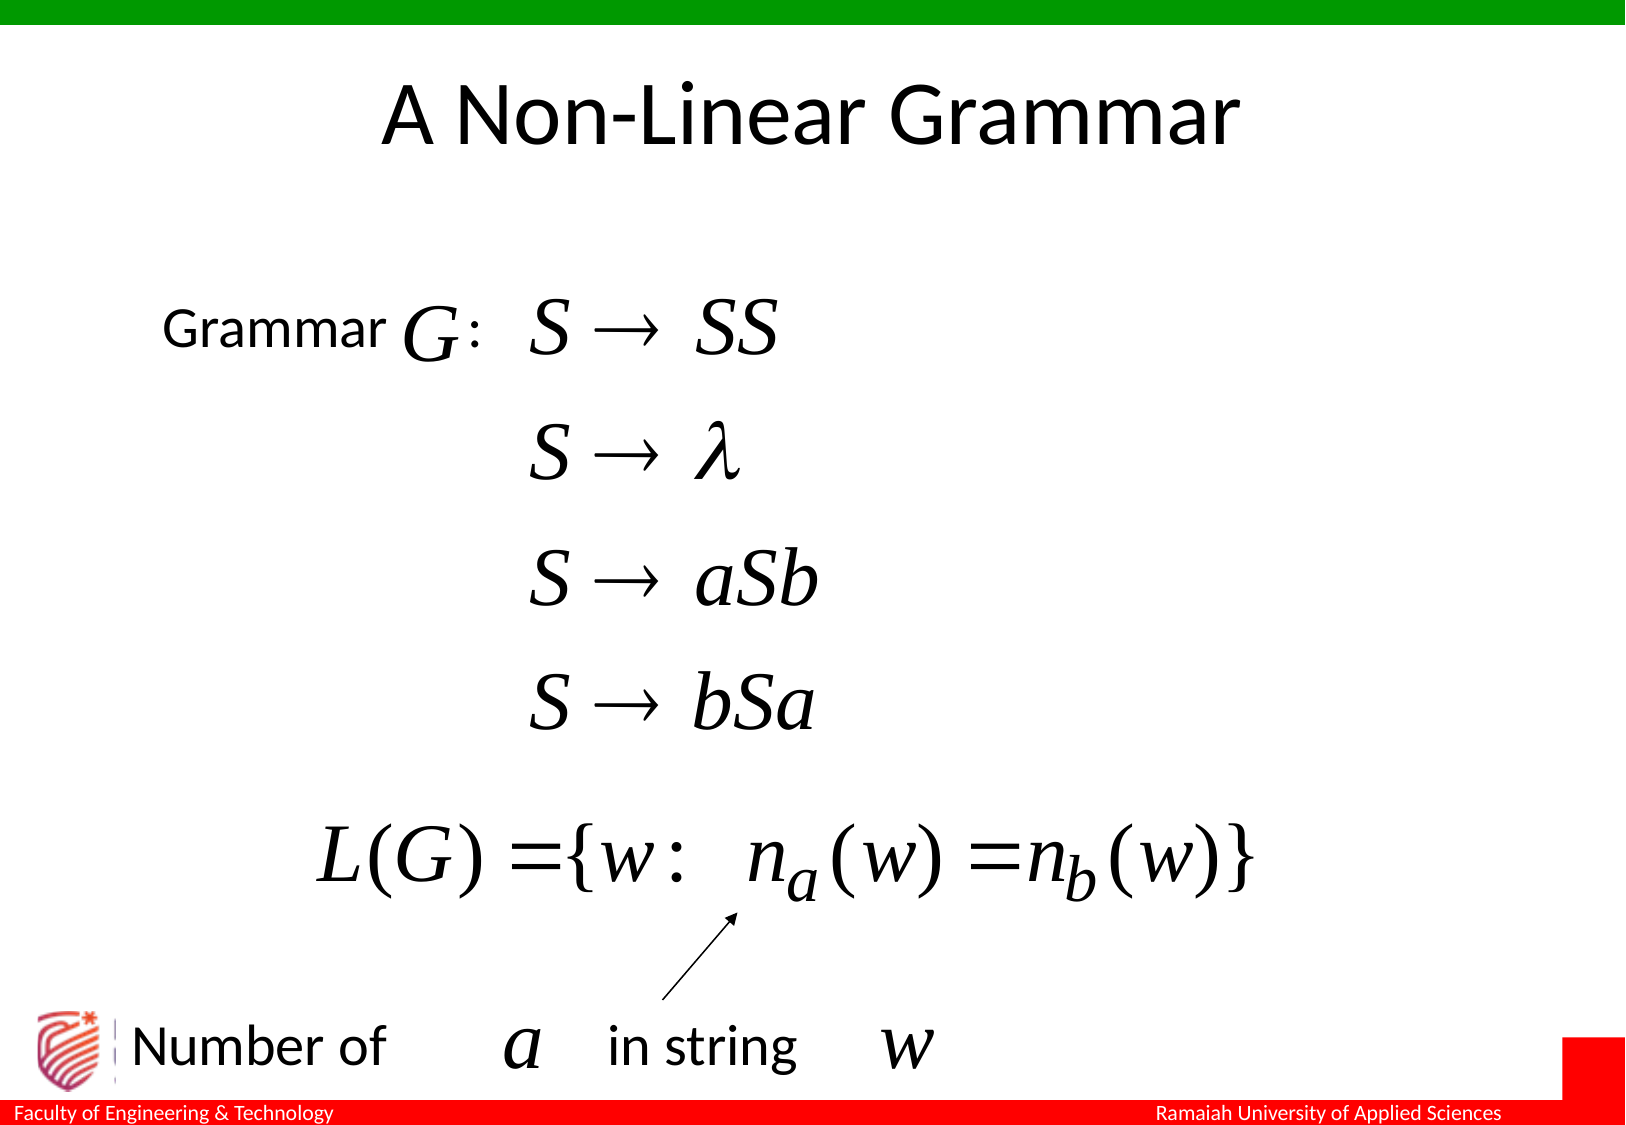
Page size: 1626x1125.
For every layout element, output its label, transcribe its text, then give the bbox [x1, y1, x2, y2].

text_box Grammar : [148, 281, 498, 367]
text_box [312, 812, 1257, 909]
text_box [663, 918, 737, 999]
picture [37, 1011, 116, 1092]
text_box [499, 1024, 549, 1076]
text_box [399, 298, 465, 368]
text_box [874, 1024, 936, 1076]
text_box Number of in string [116, 999, 813, 1085]
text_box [524, 291, 822, 738]
title A Non-Linear Grammar [81, 45, 1544, 233]
